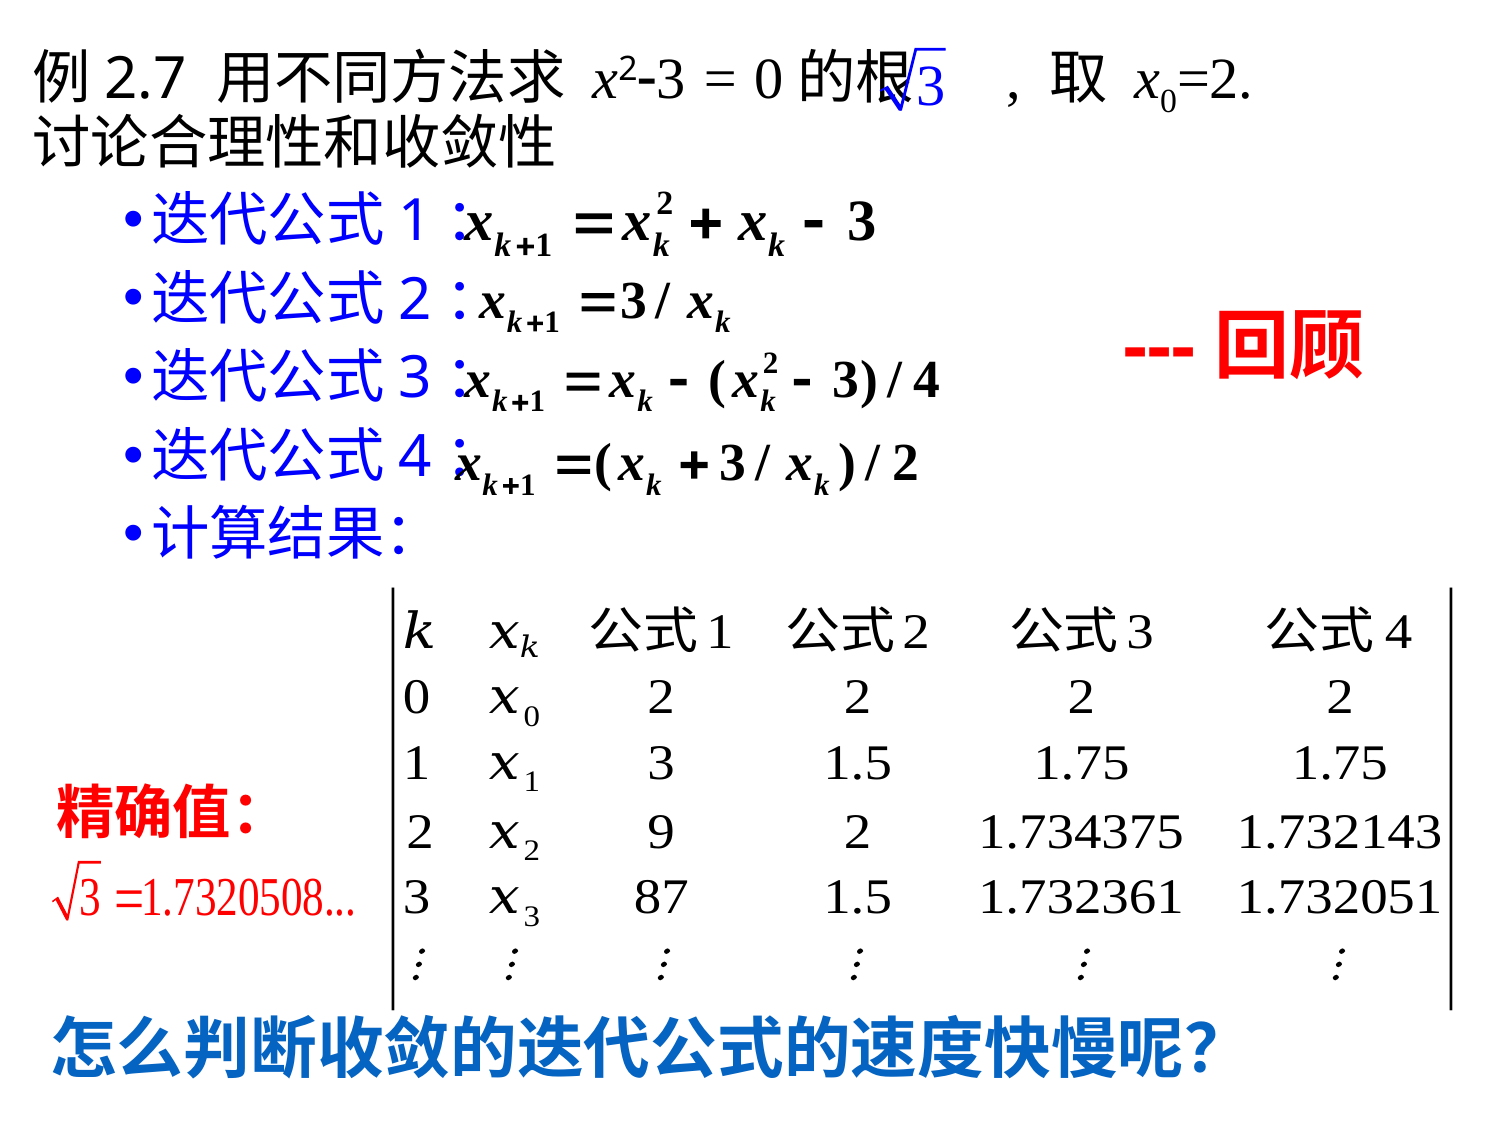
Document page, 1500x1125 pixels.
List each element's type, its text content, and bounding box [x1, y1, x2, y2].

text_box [451, 339, 948, 425]
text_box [29, 767, 362, 934]
list 迭代公式1： 迭代公式2： 迭代公式3： 迭代公式4： 计算结果： [108, 182, 1402, 897]
text_box ---回顾 [1037, 290, 1450, 396]
text_box 怎么判断收敛的迭代公式的速度快慢呢？ [18, 998, 1284, 1094]
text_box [869, 37, 958, 125]
title 例2.7 用不同方法求 x23 = 0的根 , 取 x0=2. 讨论合理性和收敛性 [17, 27, 1443, 190]
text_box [442, 427, 930, 508]
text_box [466, 264, 744, 339]
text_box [450, 177, 885, 270]
